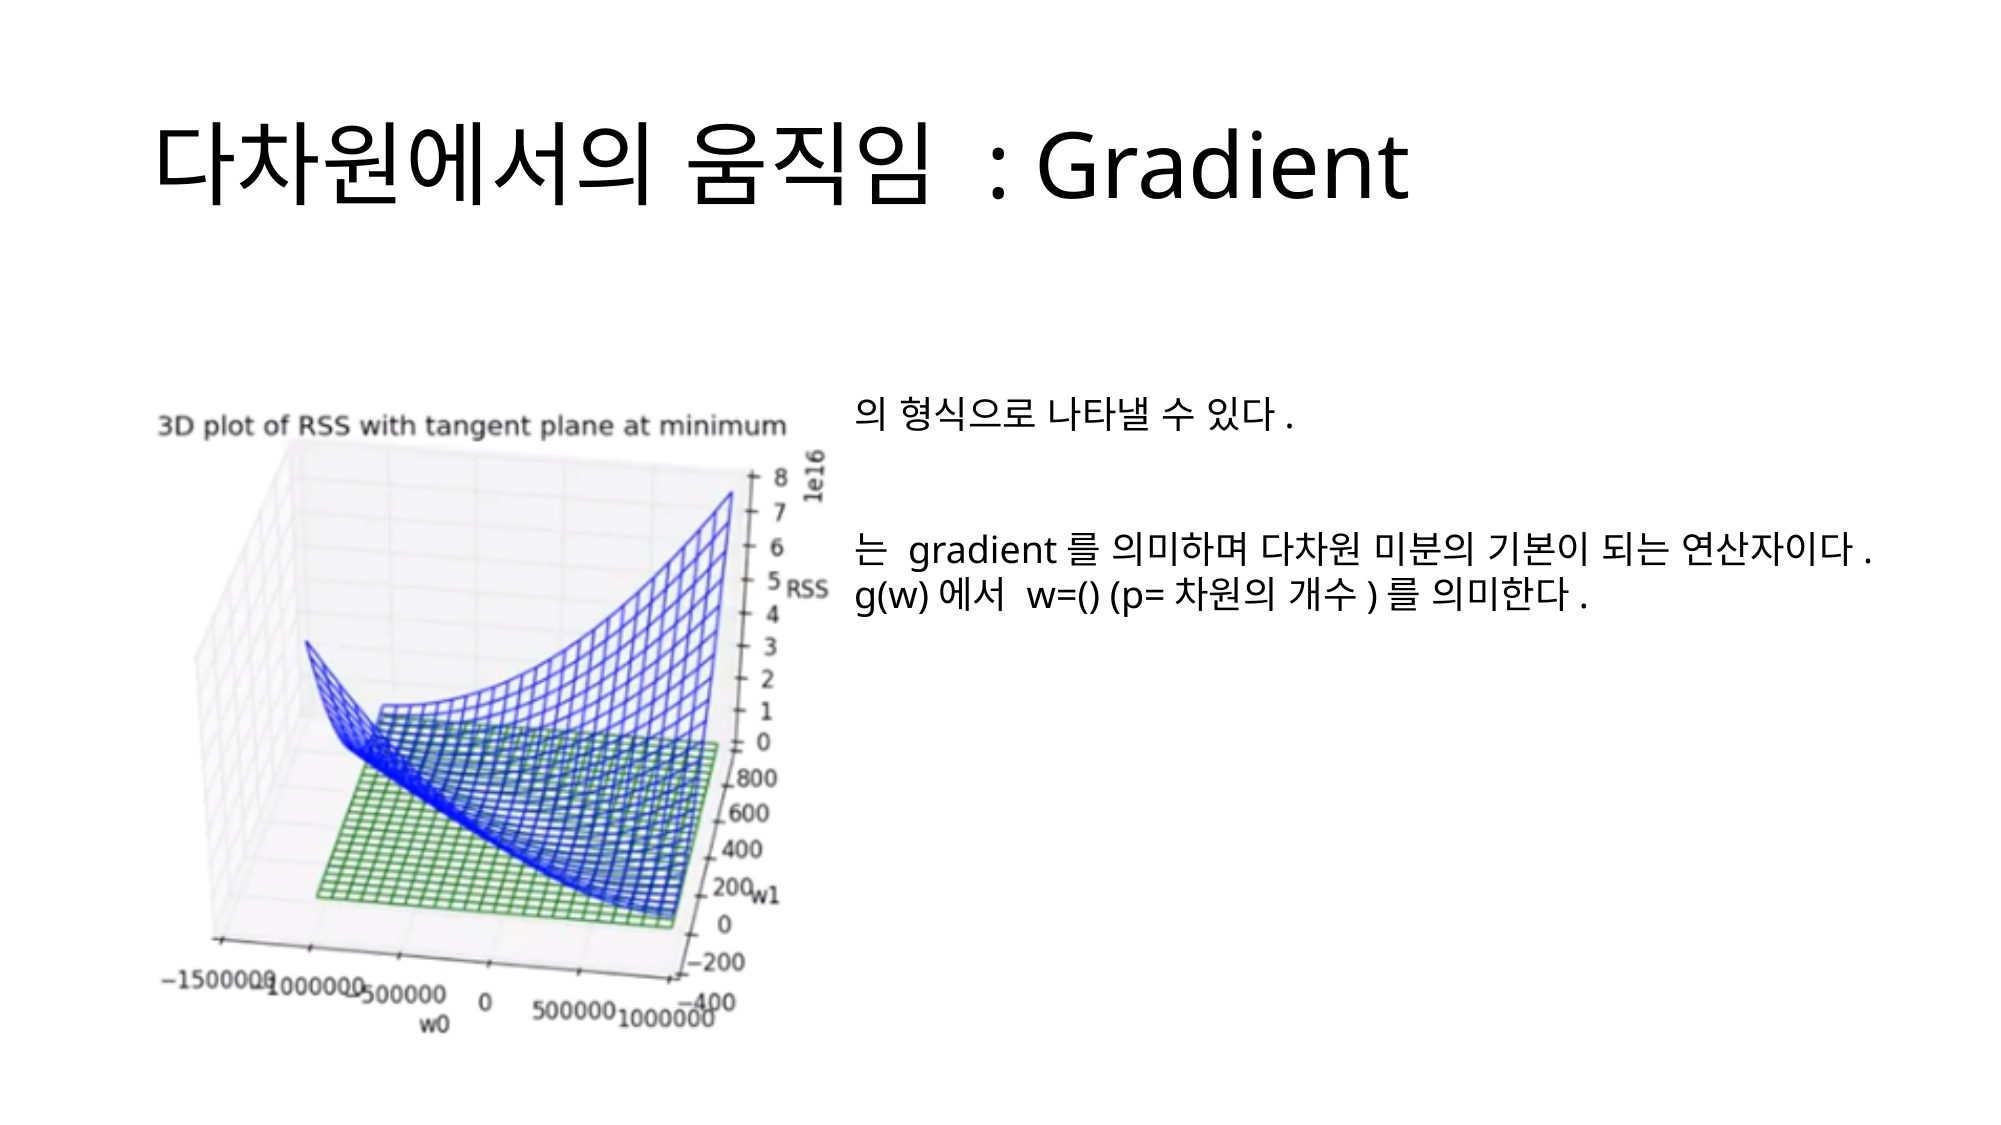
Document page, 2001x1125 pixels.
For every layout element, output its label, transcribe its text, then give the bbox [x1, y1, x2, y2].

picture [137, 383, 840, 1046]
title 다차원에서의 움직임 : Gradient [137, 59, 1863, 278]
